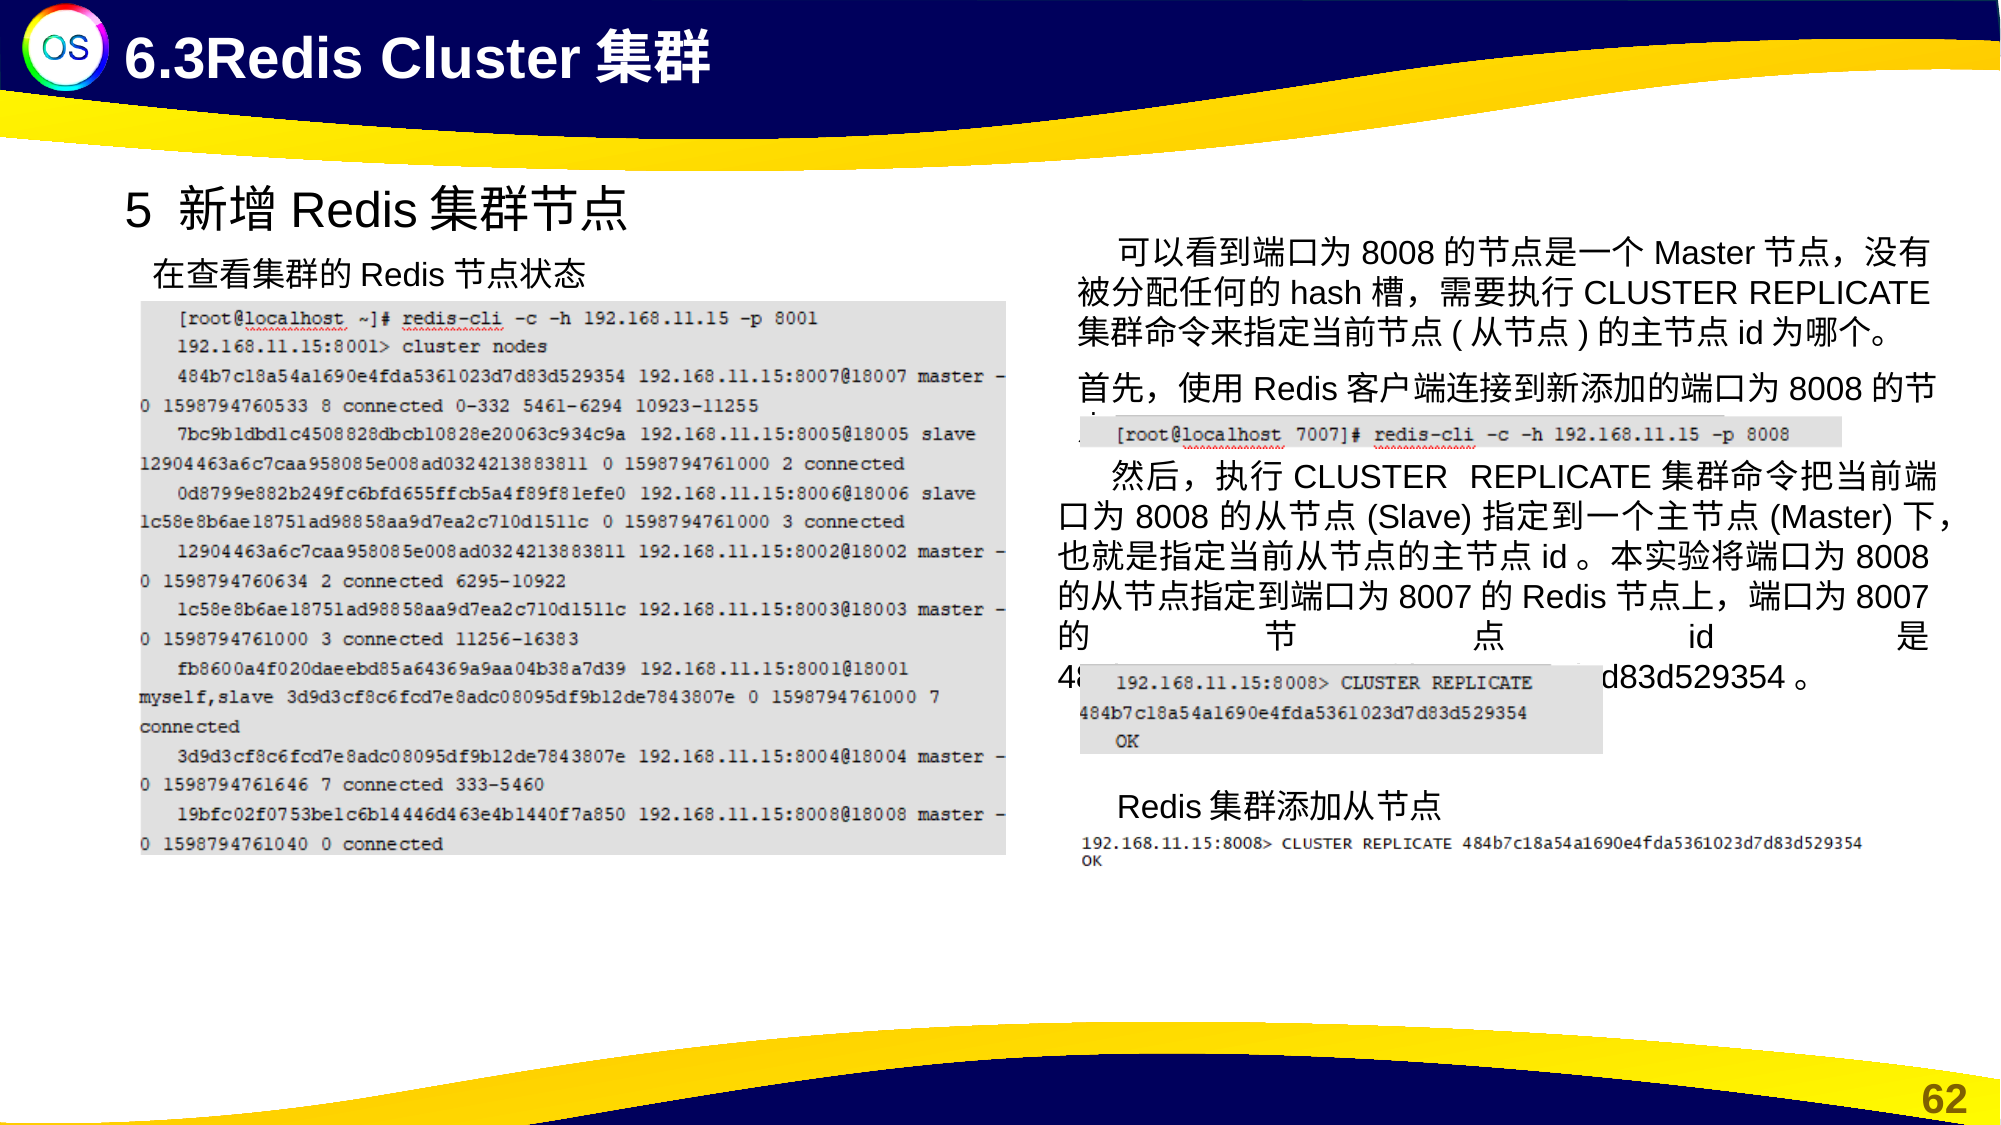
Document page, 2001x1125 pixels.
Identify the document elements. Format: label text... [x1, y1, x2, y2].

text_box 6.3Redis Cluster集群 [109, 12, 732, 98]
picture [138, 301, 1006, 855]
text_box 5 新增Redis集群节点 [109, 170, 646, 246]
text_box 然后，执行CLUSTER REPLICATE集群命令把当前端口为8008的从节点(Slave)指定到一个主节点(Master)下，也就是指定当前从节点的主节点id。本实验将端口为8008的从节点指定到端口为8007的Redis节点上，端口为8007的节点id是484b7c18a54a1690e4fda5361023d7d83d529354。 [1042, 448, 1953, 703]
picture [22, 3, 109, 91]
picture [1080, 832, 1871, 870]
text_box Redis集群添加从节点 [1102, 777, 1462, 832]
text_box 在查看集群的Redis节点状态 [138, 245, 646, 301]
text_box 首先，使用Redis客户端连接到新添加的端口为8008的节点。 [1062, 359, 1953, 448]
picture [1080, 415, 1842, 449]
picture [1080, 664, 1603, 754]
text_box 可以看到端口为8008的节点是一个Master节点，没有被分配任何的hash槽，需要执行CLUSTER REPLICATE 集群命令来指定当前节点(从节点)的主节点id为哪个。 [1062, 223, 1947, 359]
